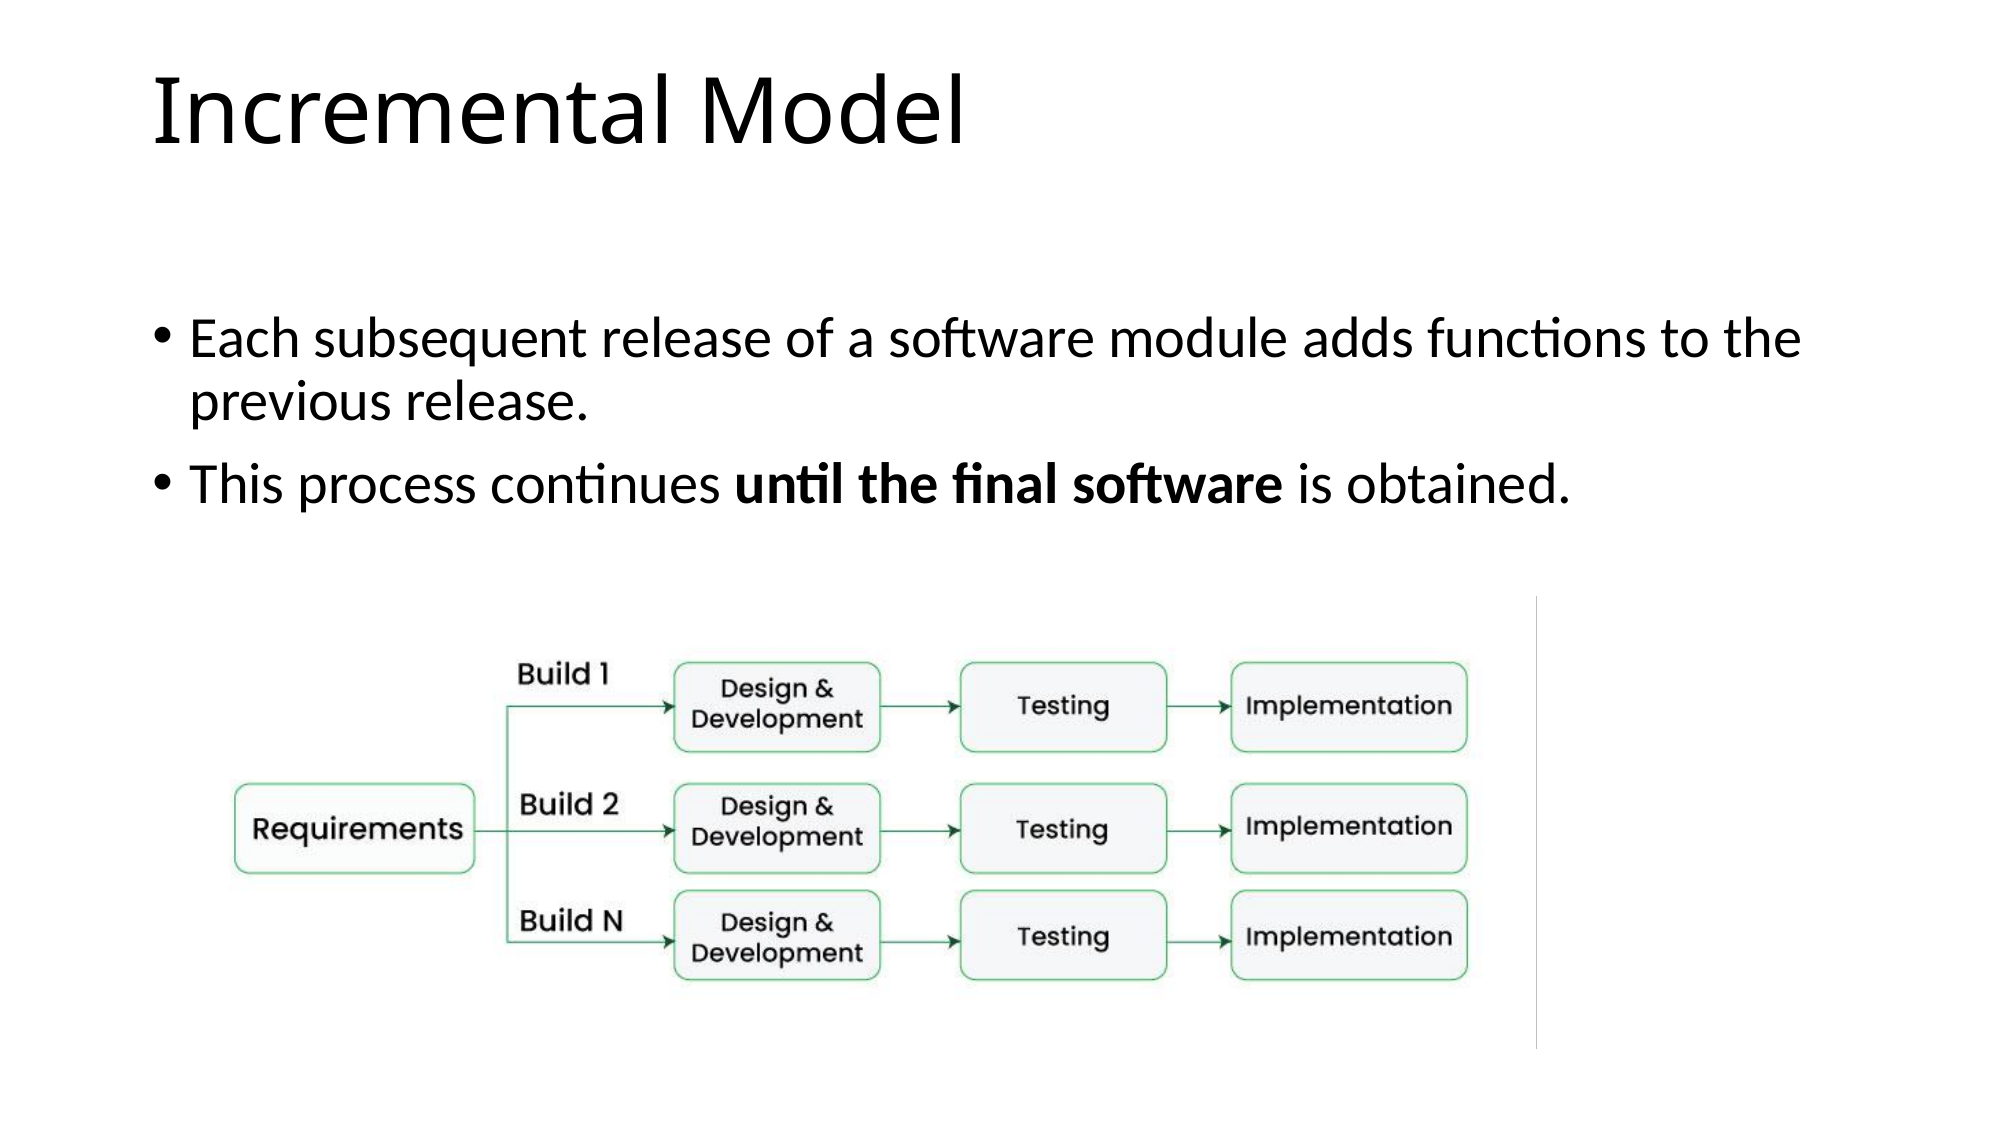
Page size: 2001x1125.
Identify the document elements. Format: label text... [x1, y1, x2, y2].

picture [185, 596, 1545, 1049]
title Incremental Model [137, 59, 1863, 278]
list Each subsequent release of a software module adds functions to the previous release. This process continues until the final software is obtained. [137, 299, 1863, 1014]
